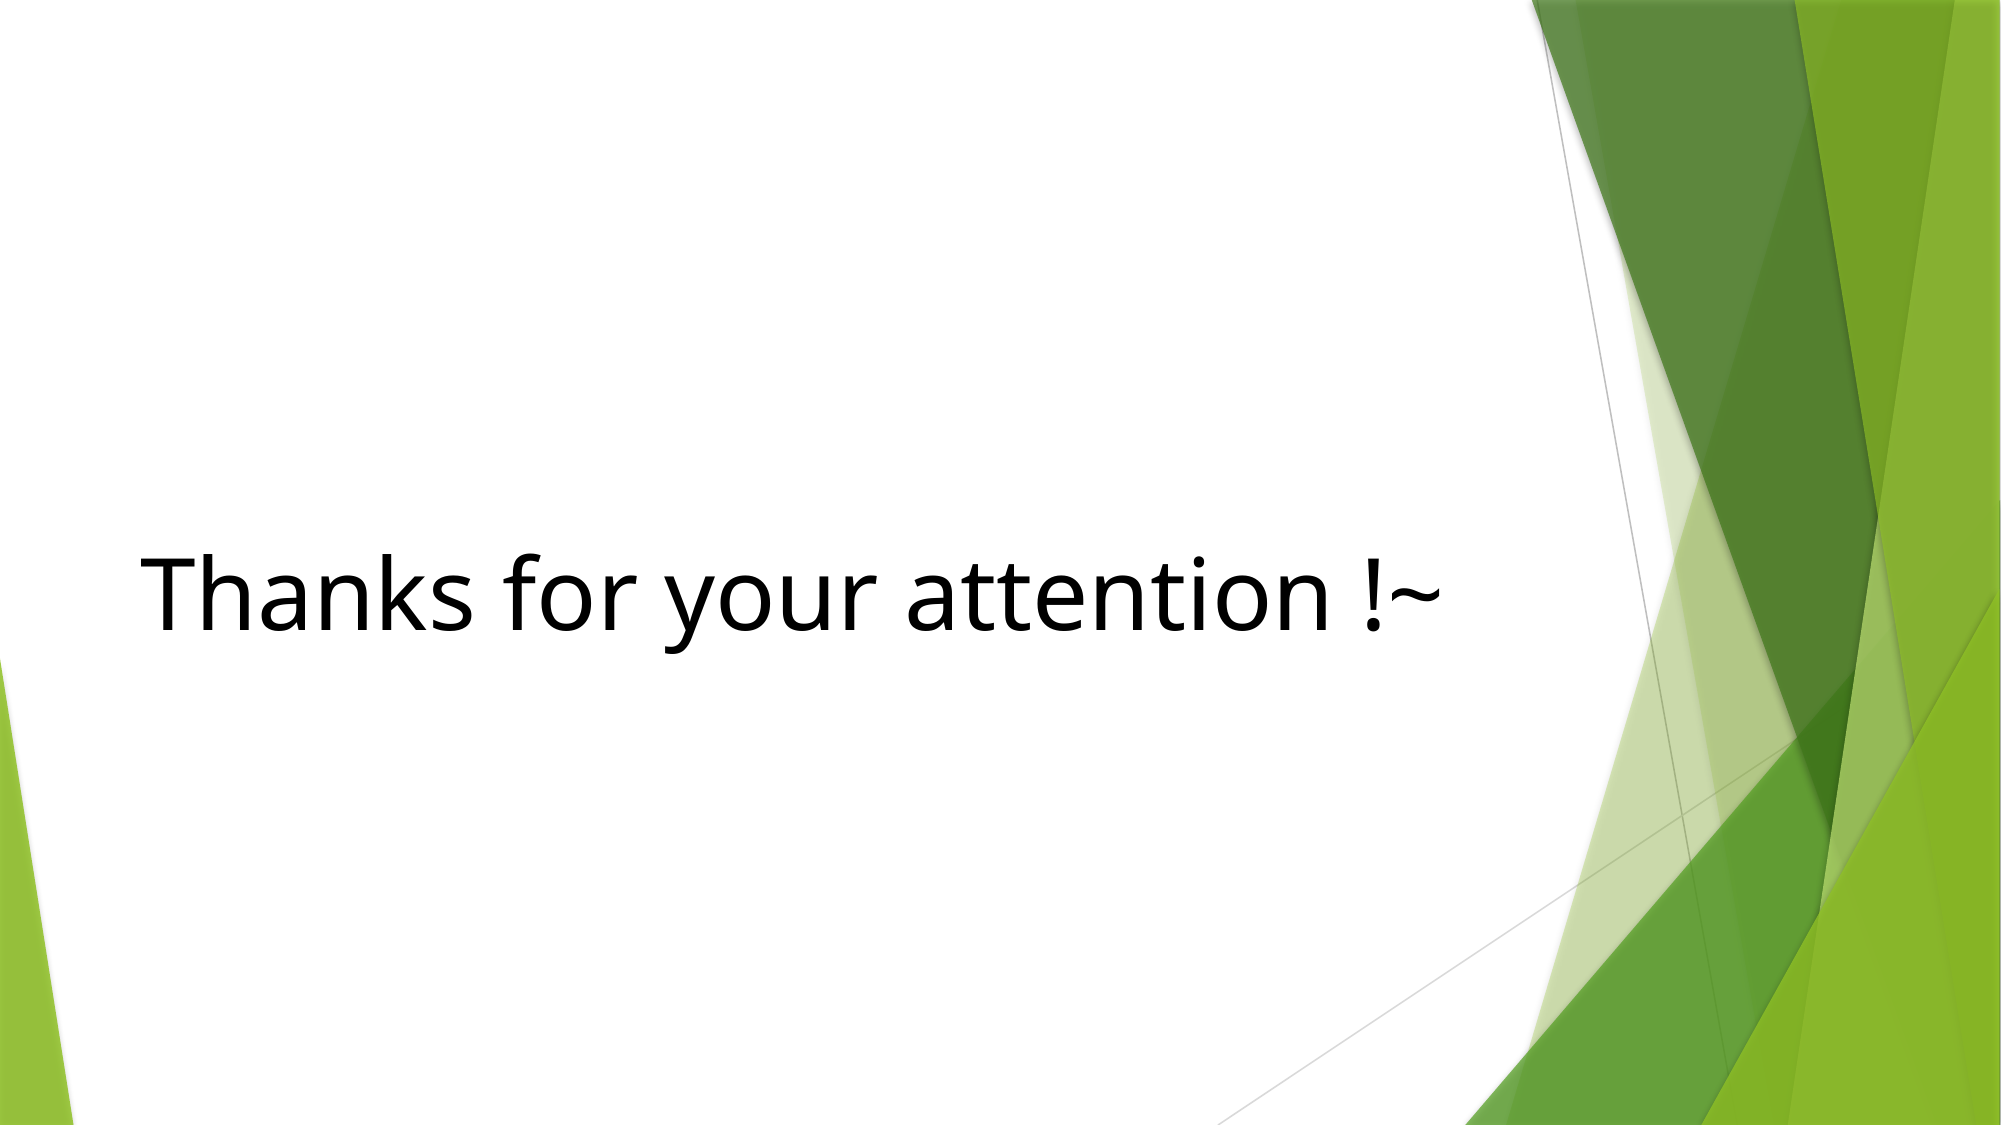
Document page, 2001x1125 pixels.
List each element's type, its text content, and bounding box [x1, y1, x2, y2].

title Thanks for your attention !~ [124, 522, 1536, 740]
